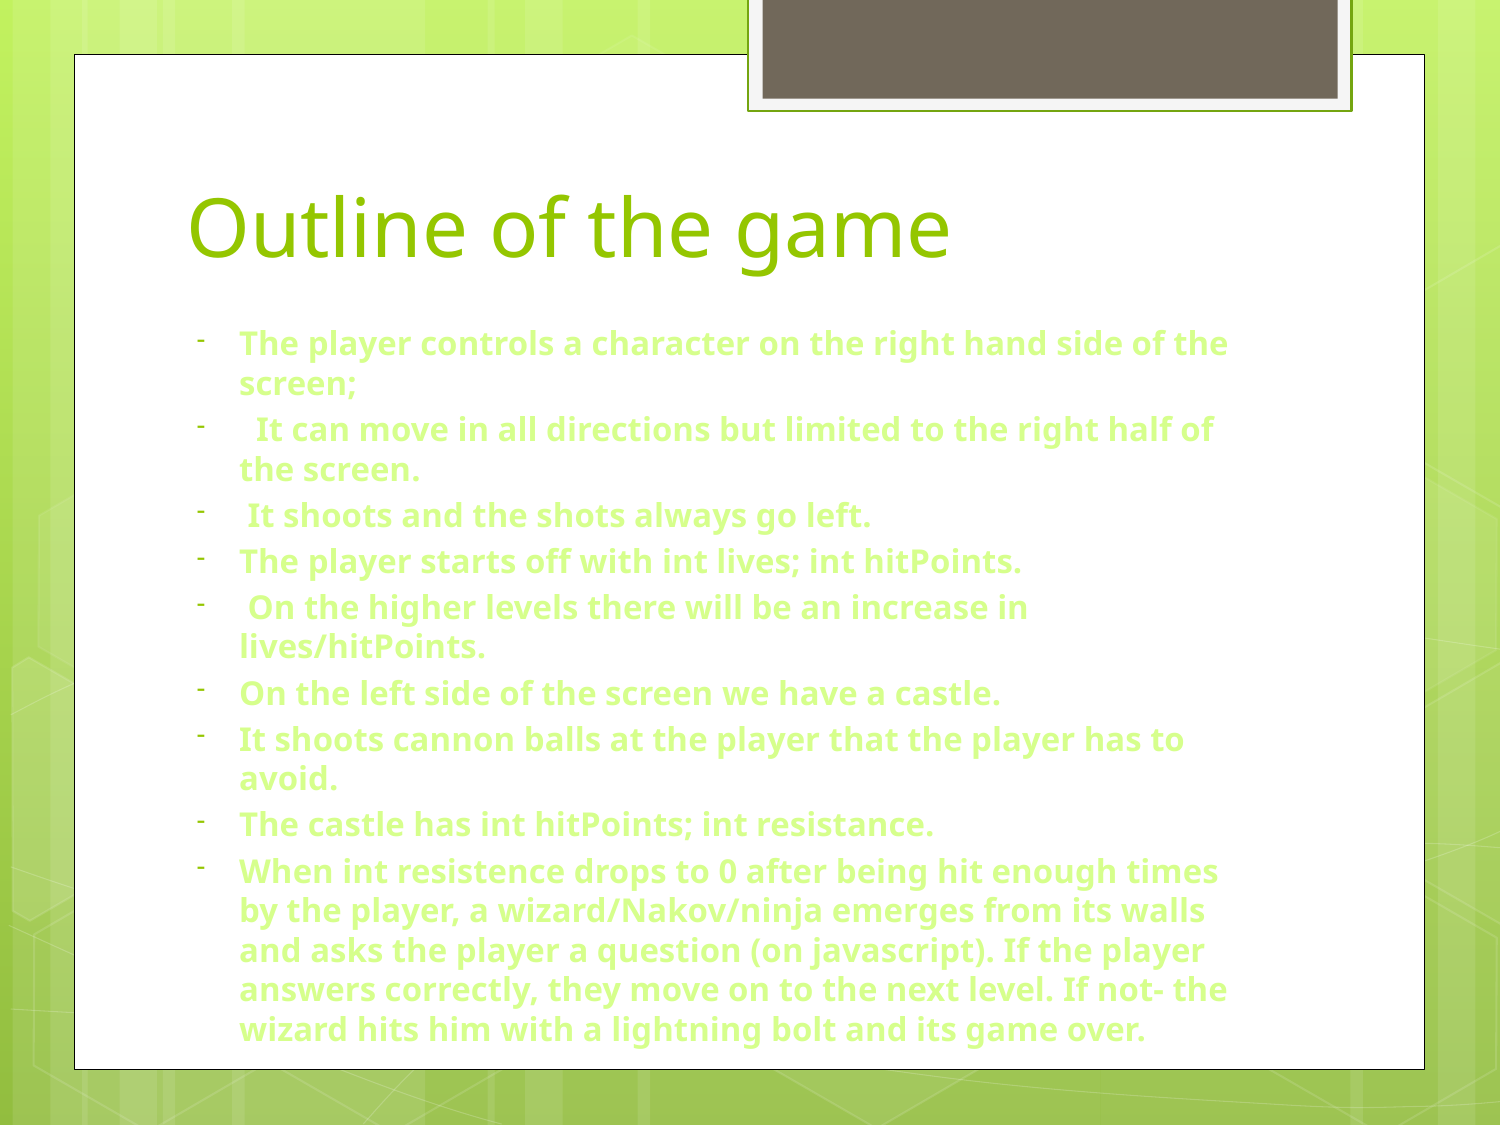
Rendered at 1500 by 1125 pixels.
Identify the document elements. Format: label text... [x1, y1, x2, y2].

title Outline of the game [171, 168, 1324, 282]
list The player controls a character on the right hand side of the screen; It can move in all directions but limited to the right half of the screen. It shoots and the shots always go left. The player starts off with int lives; int hitPoints. On the higher levels there will be an increase in lives/hitPoints. On the left side of the screen we have a castle. It shoots cannon balls at the player that the player has to avoid. The castle has int hitPoints; int resistance. When int resistence drops to 0 after being hit enough times by the player, a wizard/Nakov/ninja emerges from its walls and asks the player a question (on javascript). If the player answers correctly, they move on to the next level. If not- the wizard hits him with a lightning bolt and its game over. [171, 315, 1283, 1066]
